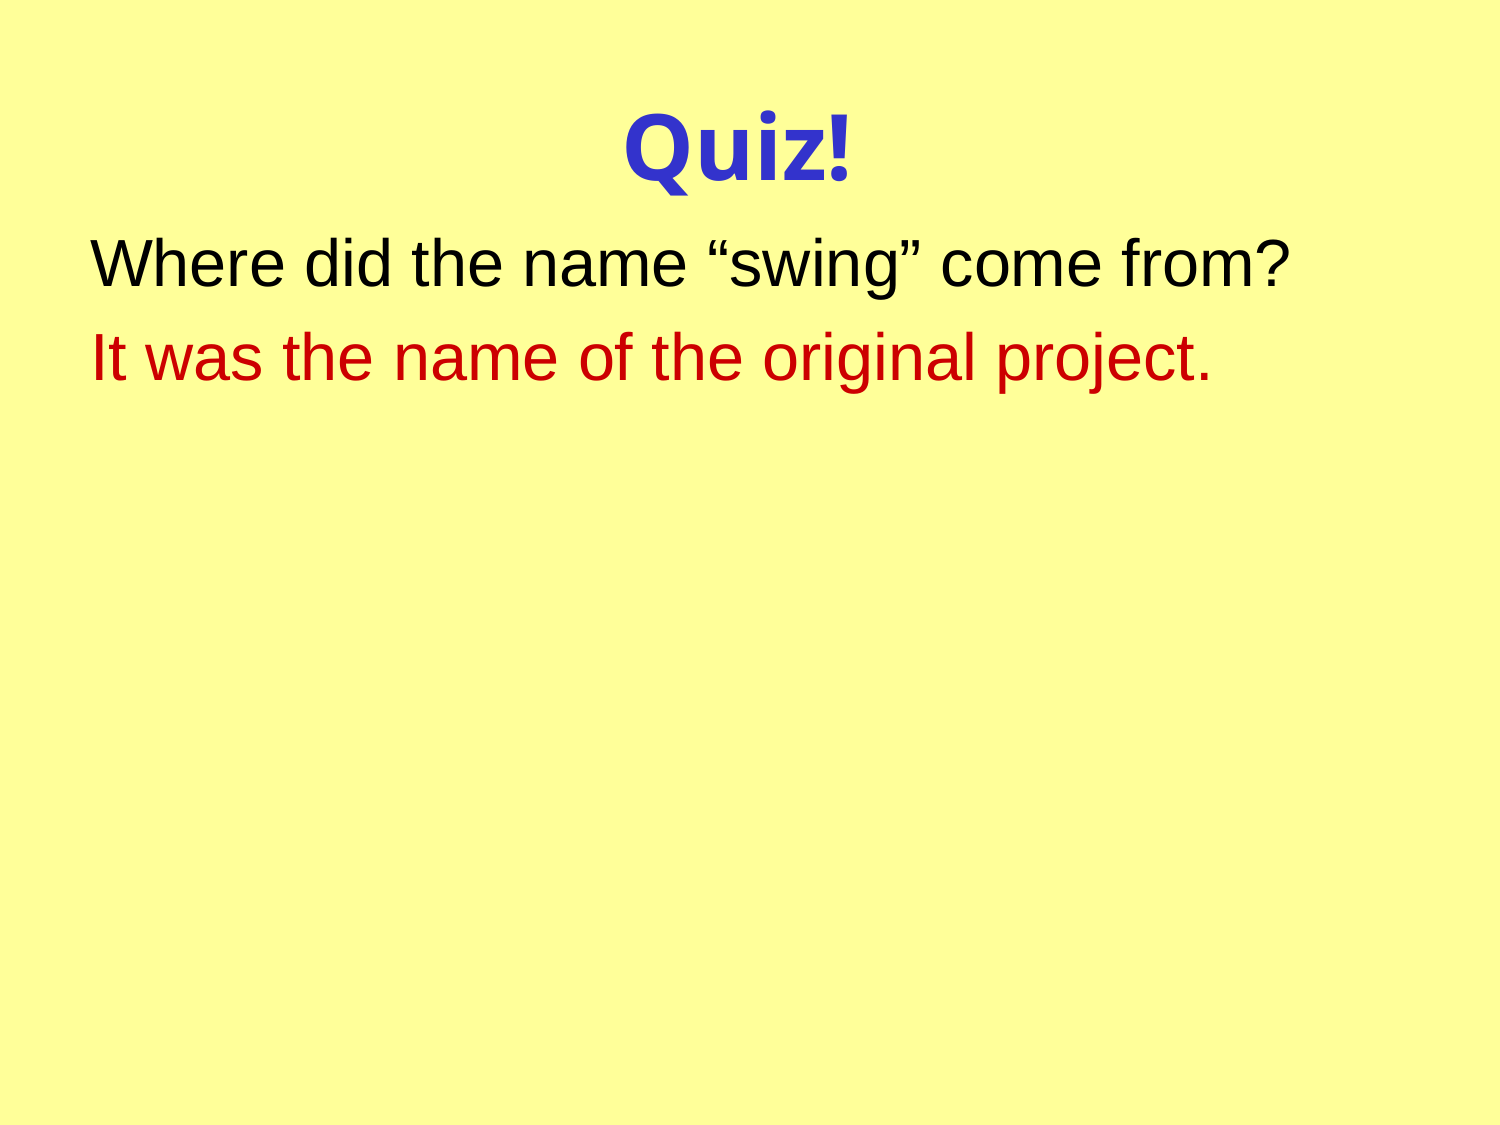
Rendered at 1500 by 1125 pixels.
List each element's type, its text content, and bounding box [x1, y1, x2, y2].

list Where did the name “swing” come from? It was the name of the original project. [74, 212, 1351, 963]
title Quiz! [99, 49, 1376, 238]
